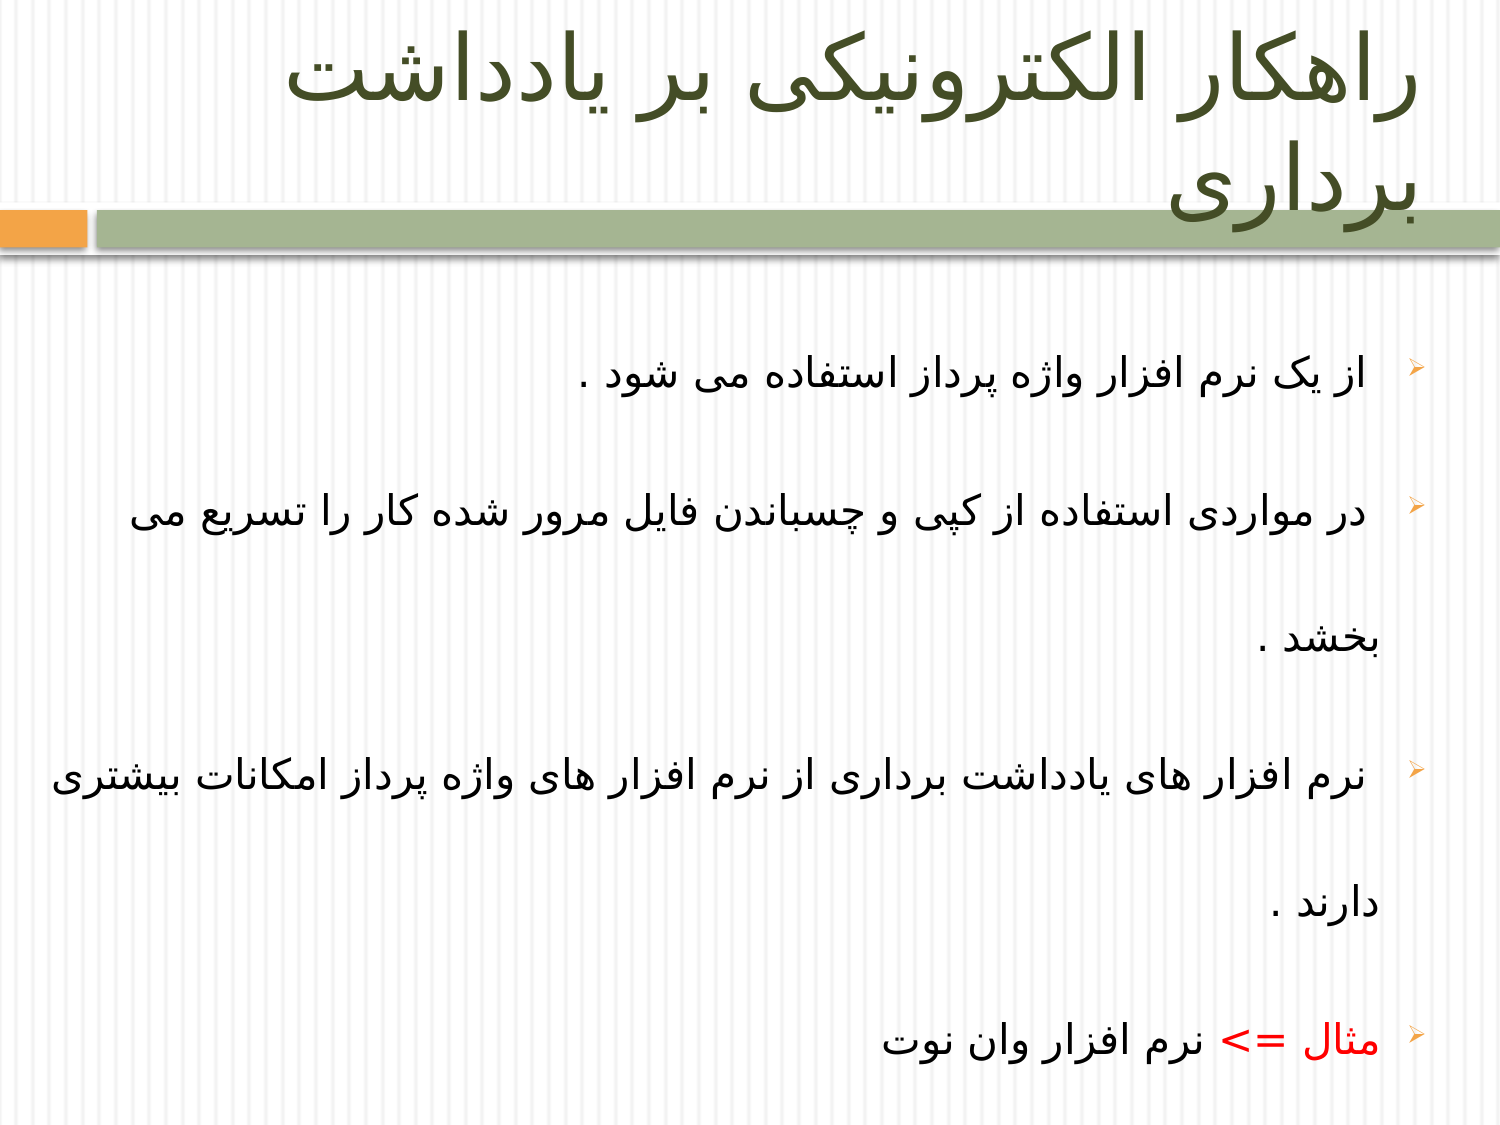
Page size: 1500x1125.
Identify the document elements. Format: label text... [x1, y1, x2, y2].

list از یک نرم افزار واژه پرداز استفاده می شود . در مواردی استفاده از کپی و چسباندن فایل مرور شده کار را تسریع می بخشد . نرم افزار های یادداشت برداری از نرم افزار های واژه پرداز امکانات بیشتری دارند . مثال => نرم افزار وان نوت [24, 262, 1438, 1075]
title راهکار الکترونیکی بر یادداشت برداری [100, 37, 1438, 200]
